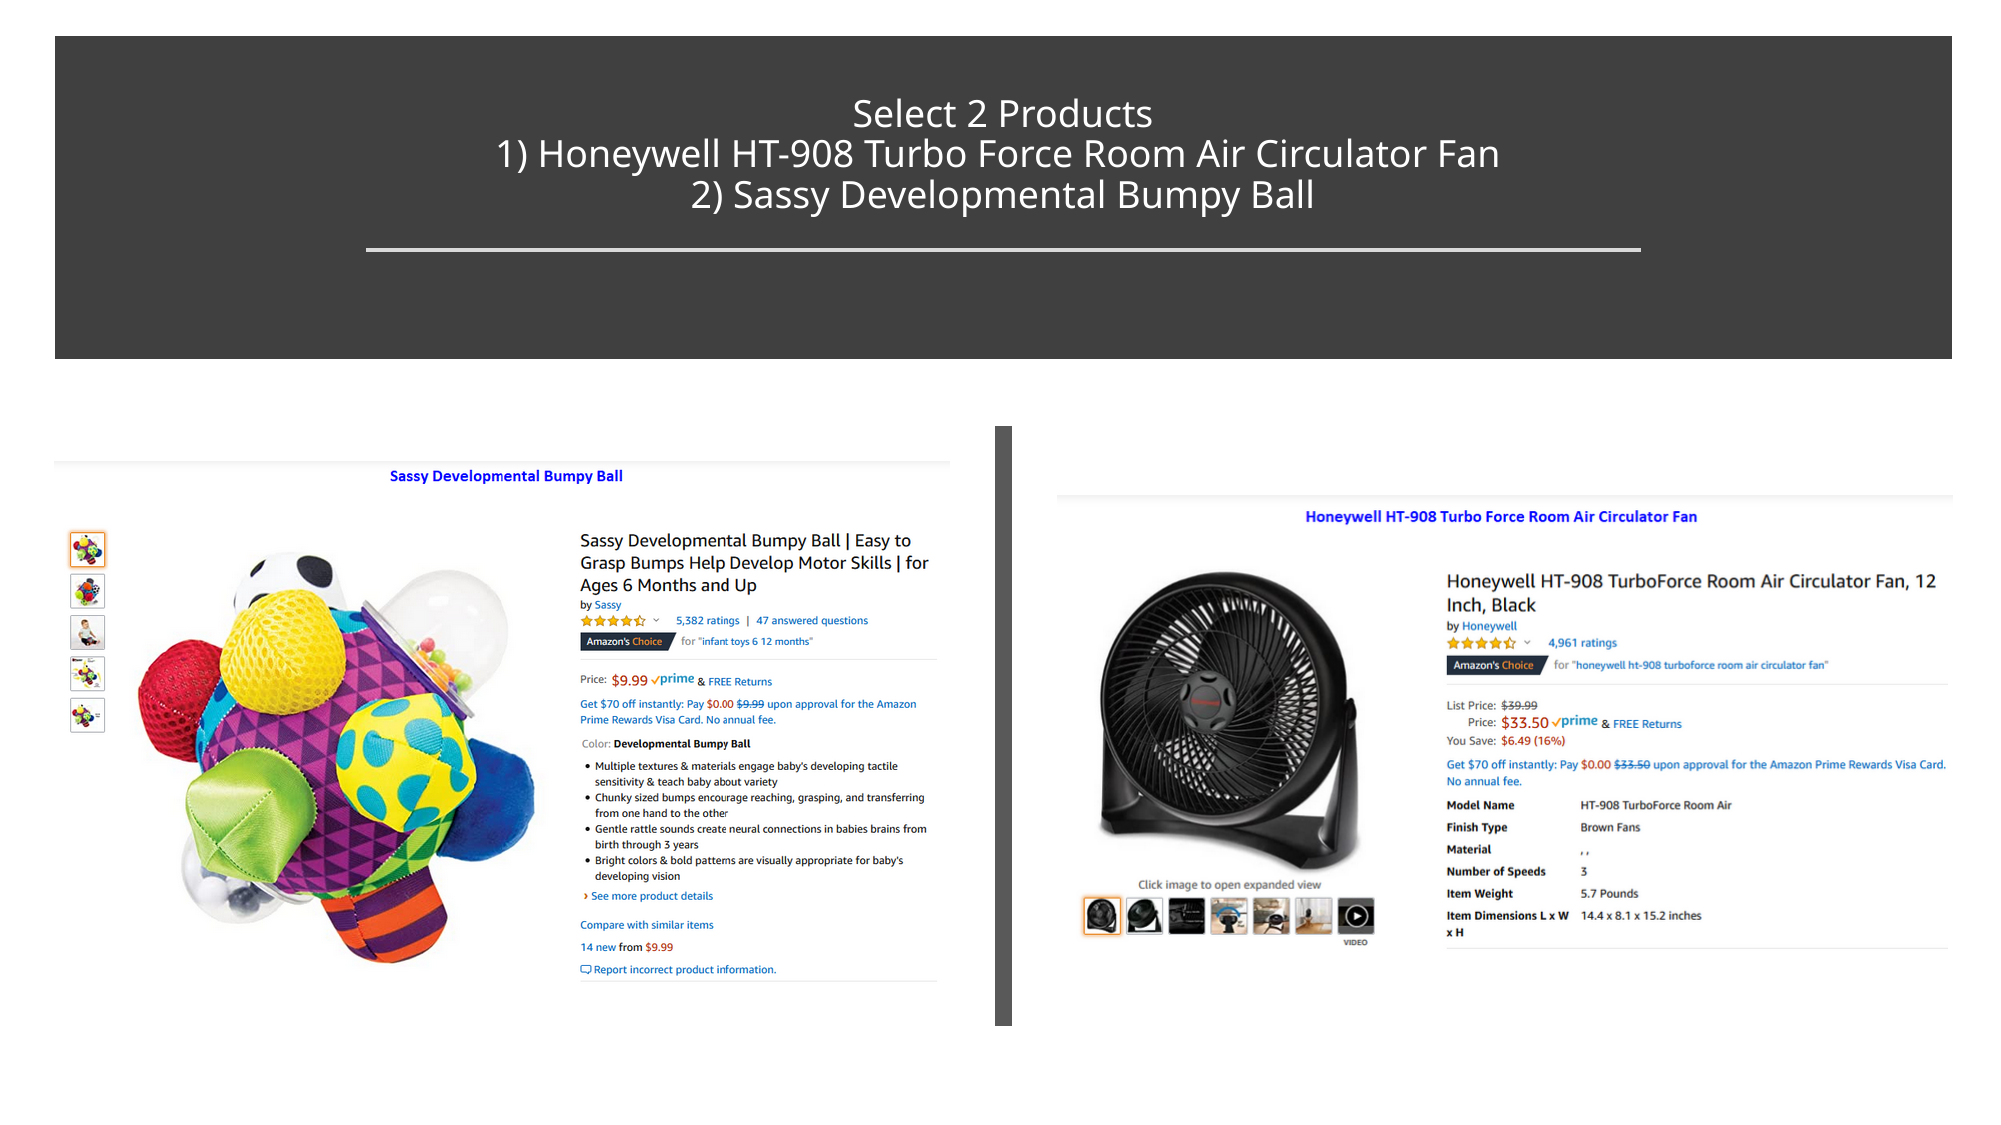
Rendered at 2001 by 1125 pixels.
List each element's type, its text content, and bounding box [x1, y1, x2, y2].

picture [1057, 495, 1953, 957]
title Select 2 Products 1) Honeywell HT-908 Turbo Force Room Air Circulator Fan 2) Sassy Developmental Bumpy Ball [89, 71, 1917, 224]
picture [54, 461, 950, 990]
text_box [64, 45, 1942, 350]
